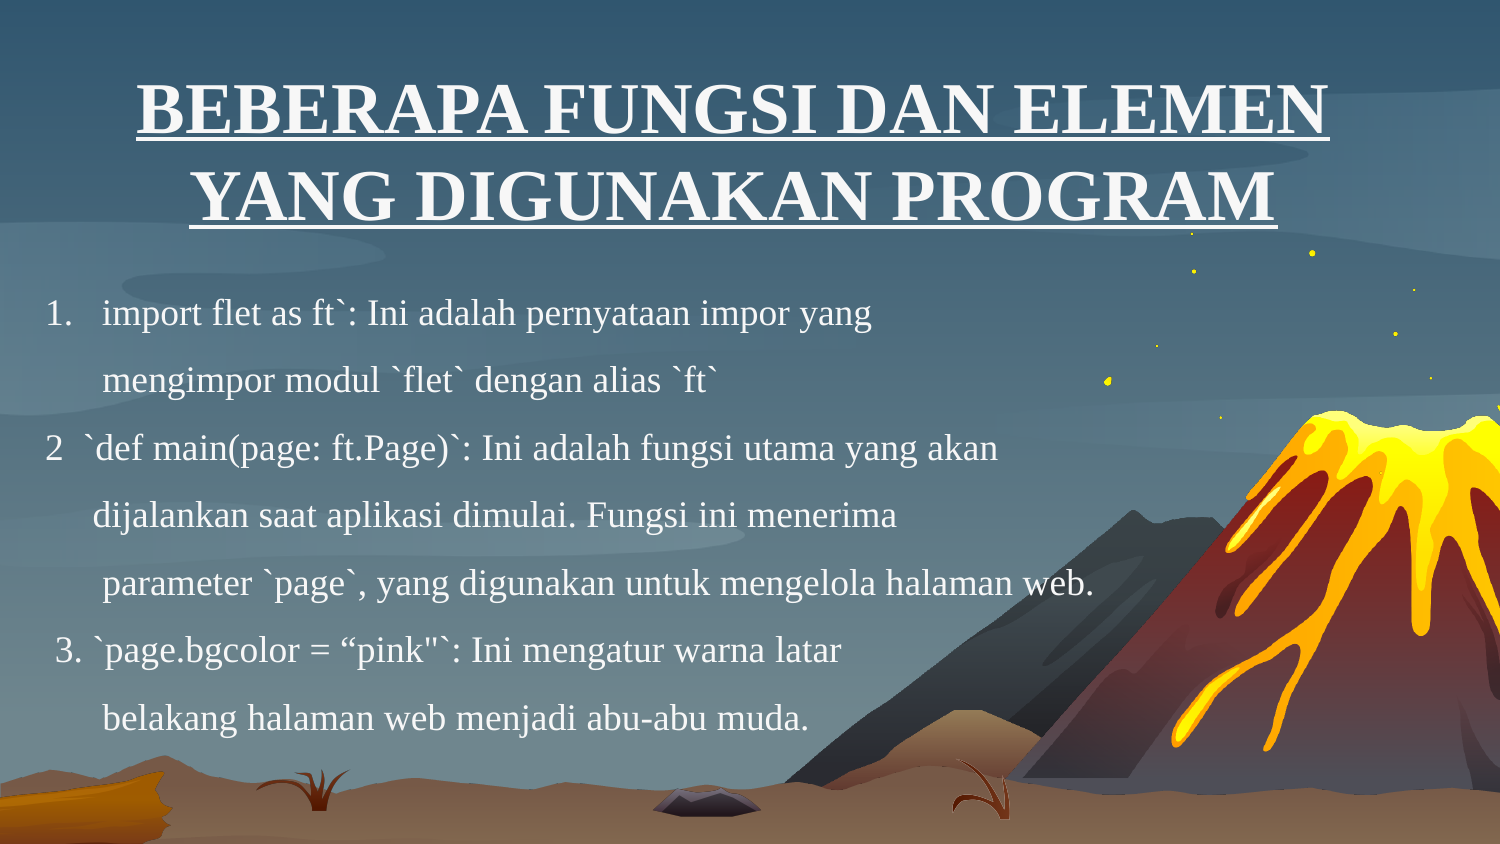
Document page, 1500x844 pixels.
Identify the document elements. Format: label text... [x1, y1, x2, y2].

title BEBERAPA FUNGSI DAN ELEMEN YANG DIGUNAKAN PROGRAM [116, 23, 1350, 142]
picture [0, 0, 1500, 143]
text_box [0, 143, 1500, 844]
